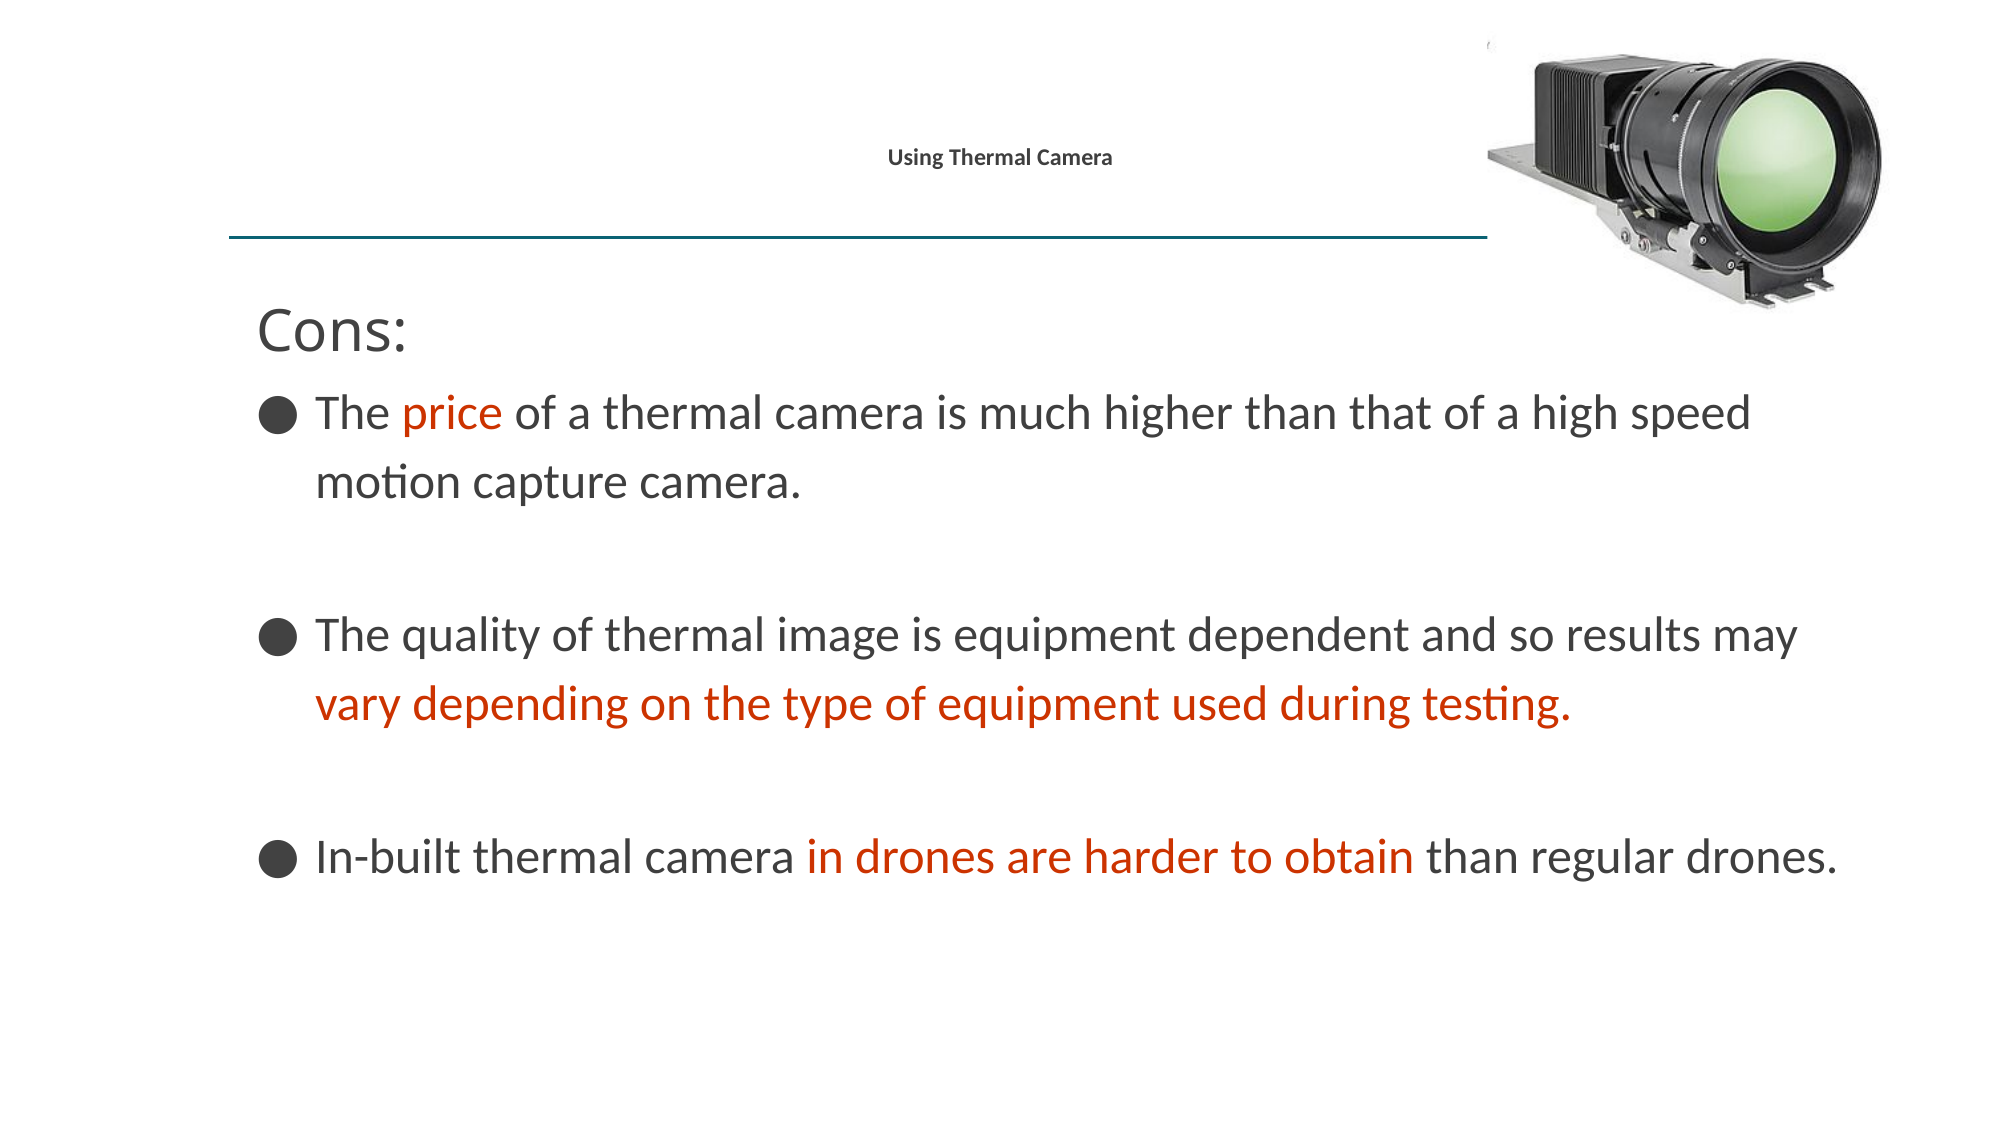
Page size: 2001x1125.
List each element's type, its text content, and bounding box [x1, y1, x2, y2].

picture [1487, 0, 1901, 338]
list Cons: The price of a thermal camera is much higher than that of a high speed motion capture camera. The quality of thermal image is equipment dependent and so results may vary depending on the type of equipment used during testing. In-built thermal camera in drones are harder to obtain than regular drones. [225, 275, 1863, 1020]
title Using Thermal Camera [213, 75, 1482, 238]
